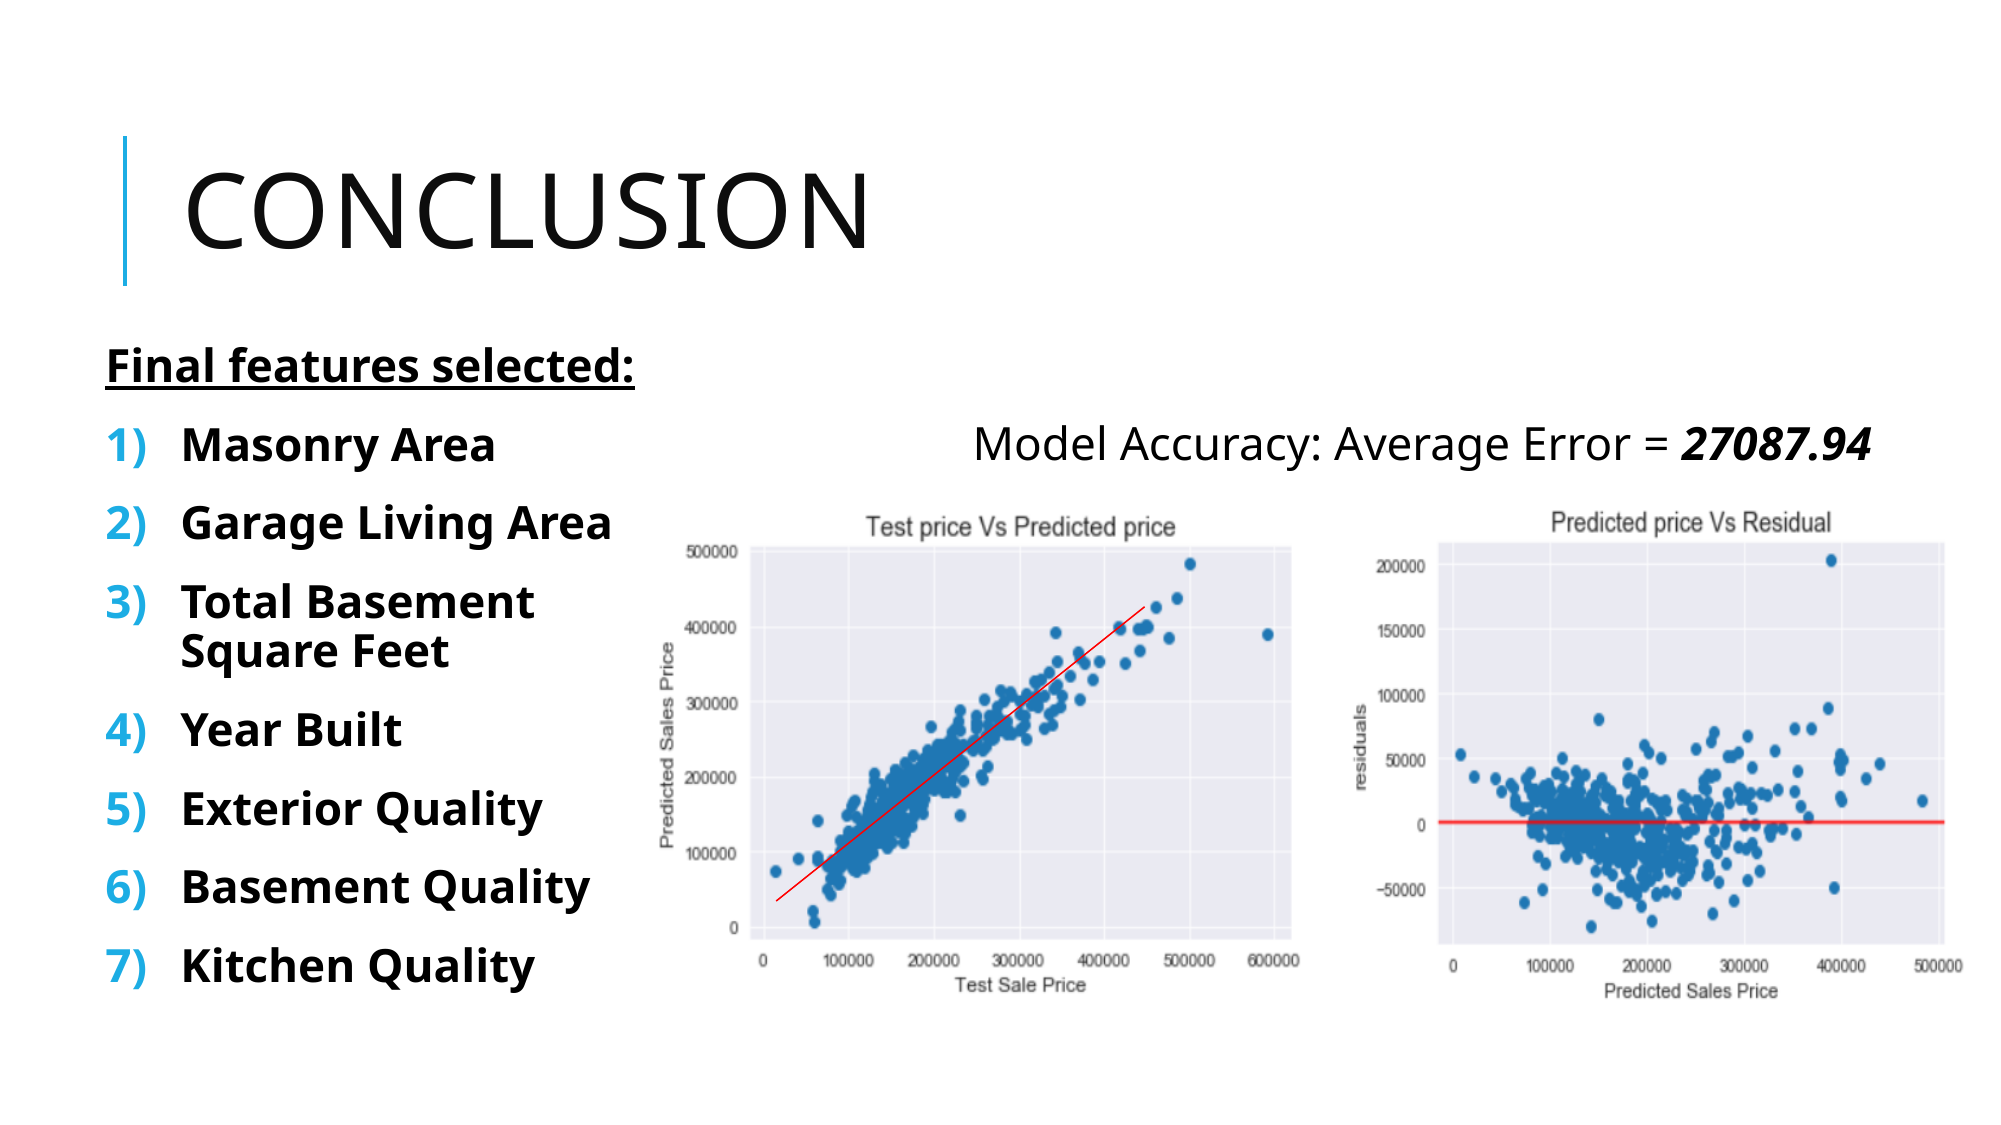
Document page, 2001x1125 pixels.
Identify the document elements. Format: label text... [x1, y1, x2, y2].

list Final features selected: Masonry Area Garage Living Area Total Basement Square Feet Year Built Exterior Quality Basement Quality Kitchen Quality [97, 335, 699, 1034]
text_box Model Accuracy: Average Error = 27087.94 [965, 413, 1887, 493]
title CONCLUSION [168, 96, 1763, 342]
text_box [1509, 385, 2000, 479]
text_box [775, 606, 1145, 902]
picture [635, 486, 2000, 1047]
